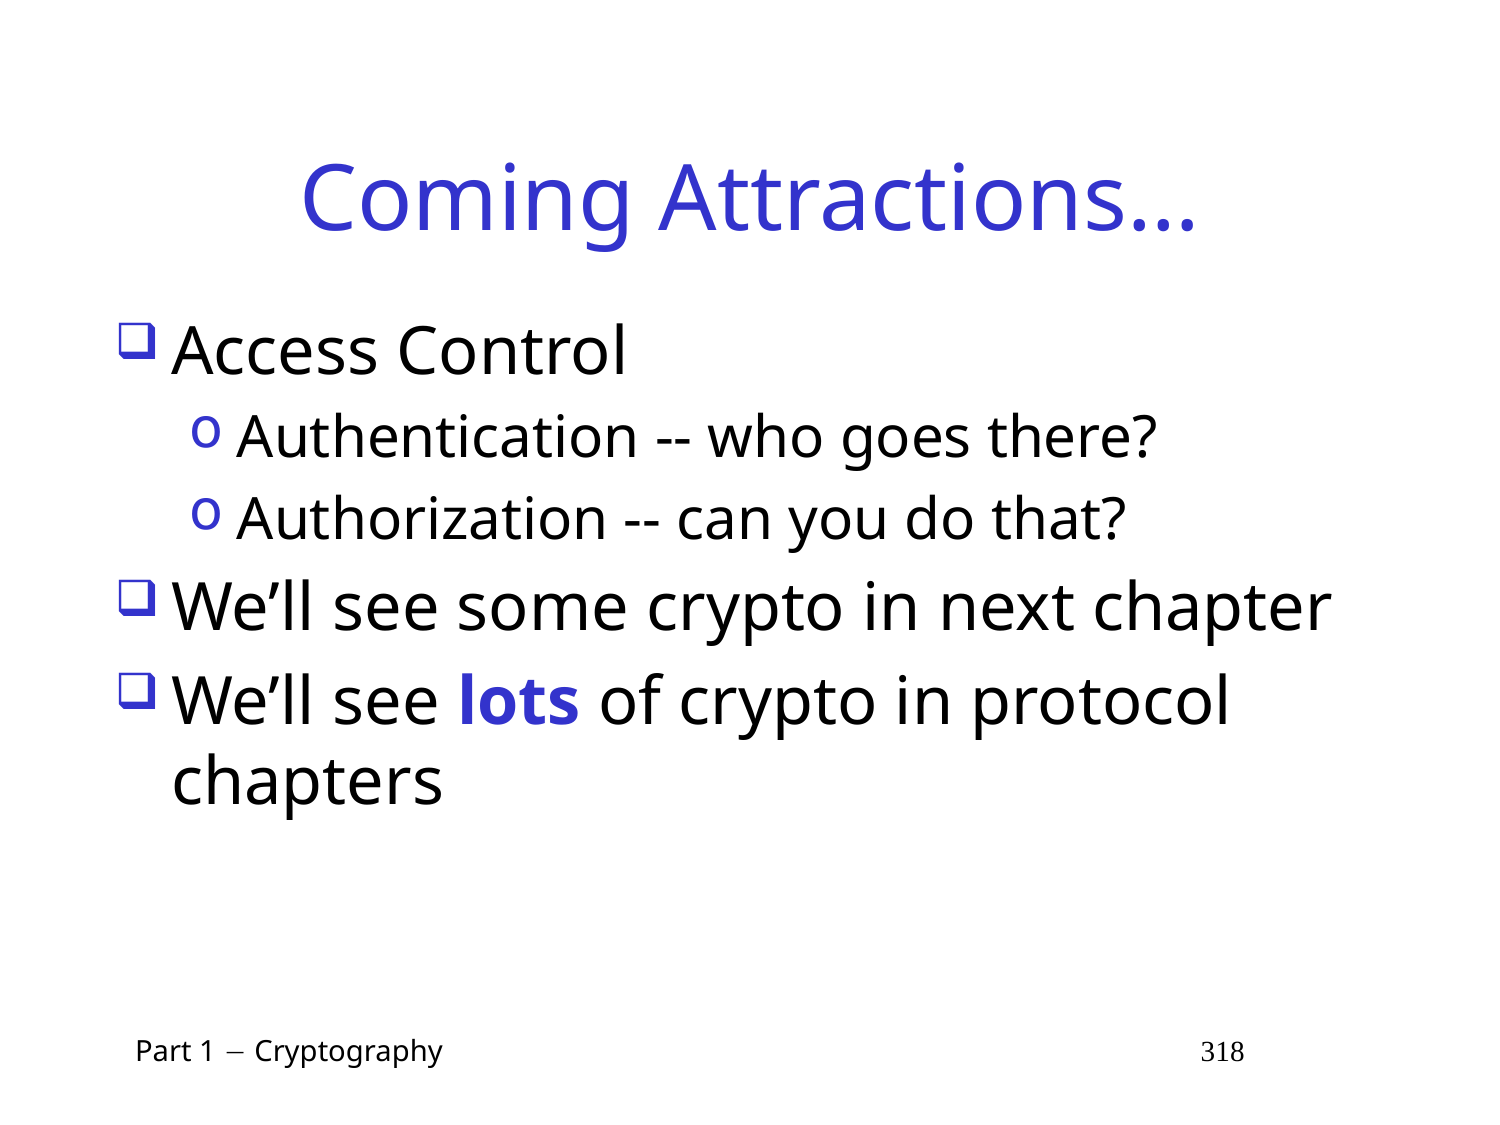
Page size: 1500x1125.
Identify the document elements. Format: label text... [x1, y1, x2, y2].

list Access Control Authentication -- who goes there? Authorization -- can you do that? We’ll see some crypto in next chapter We’ll see lots of crypto in protocol chapters [99, 299, 1426, 976]
footer Part 1  Cryptography 318 [112, 1024, 1401, 1101]
title Coming Attractions… [112, 99, 1388, 288]
